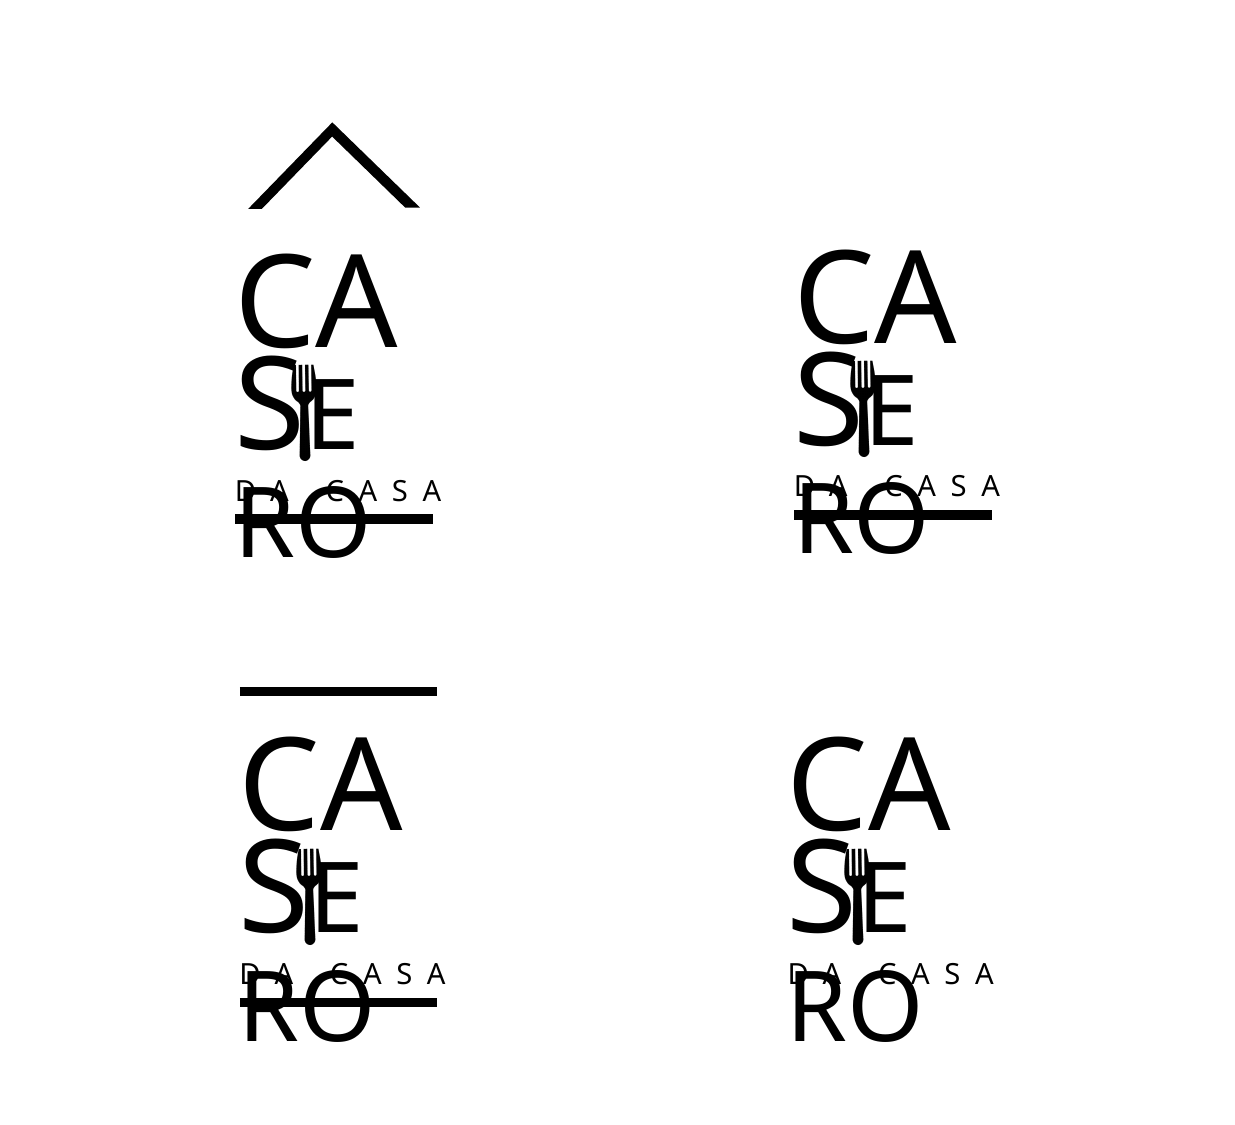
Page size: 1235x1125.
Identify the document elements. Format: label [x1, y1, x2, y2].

text_box [215, 147, 466, 520]
text_box [774, 259, 1025, 515]
text_box [219, 691, 470, 1003]
text_box [767, 746, 1019, 999]
